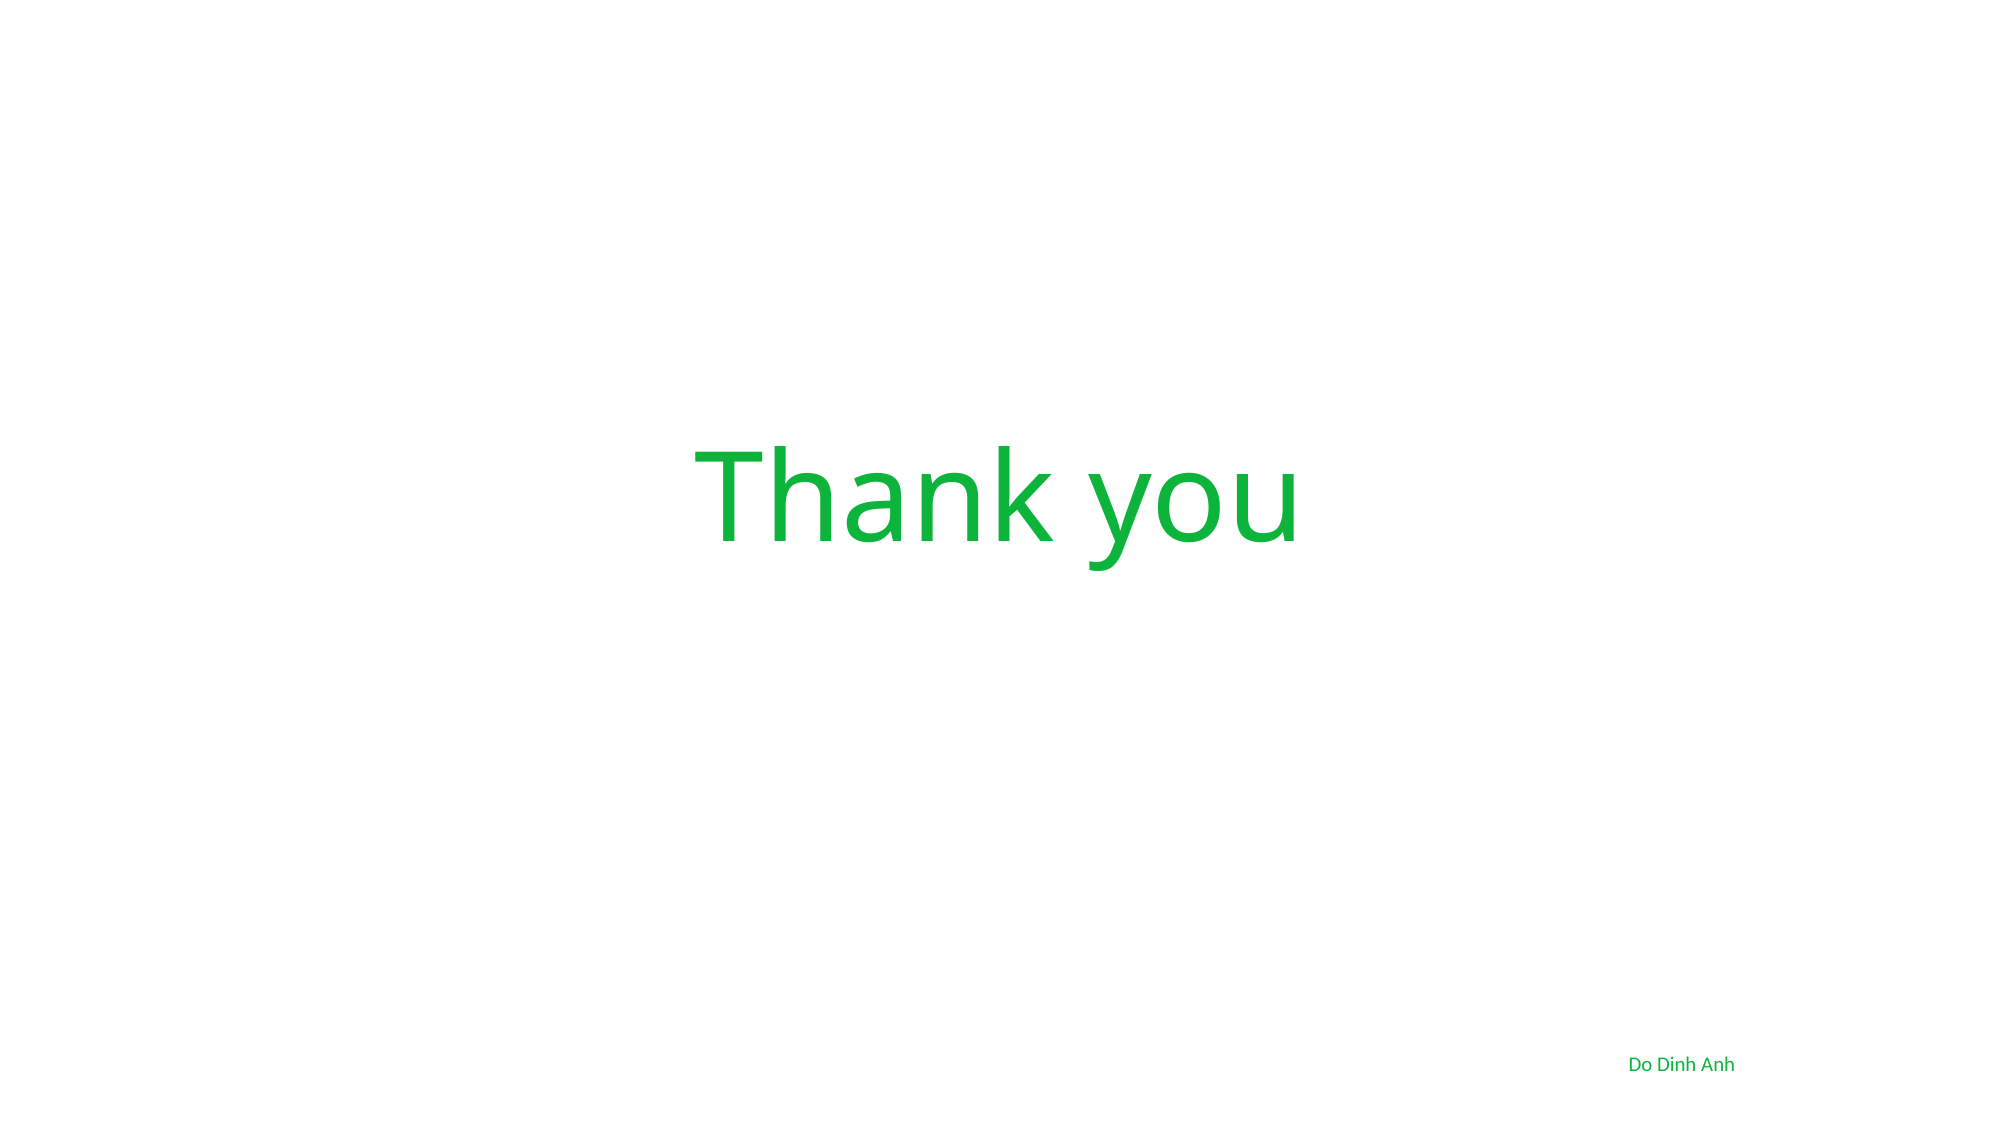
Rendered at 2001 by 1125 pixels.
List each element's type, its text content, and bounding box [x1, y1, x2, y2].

slide_number Do Dinh Anh [1224, 1042, 1750, 1103]
title Thank you [249, 184, 1750, 576]
